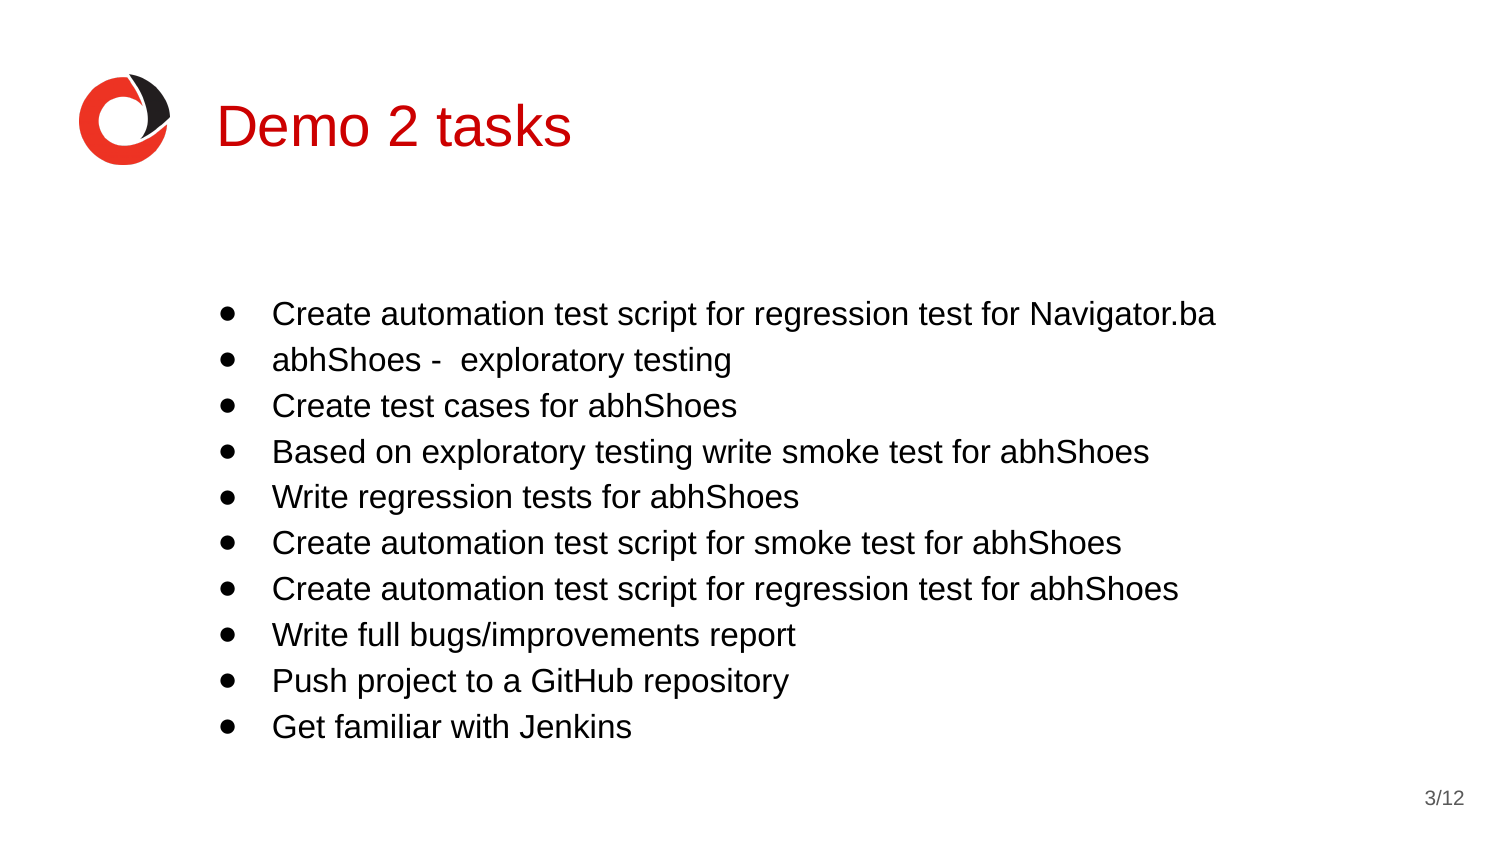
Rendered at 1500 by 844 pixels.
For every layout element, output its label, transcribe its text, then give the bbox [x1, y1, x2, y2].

slide_number ‹#›/12 [1389, 764, 1480, 830]
list Create automation test script for regression test for Navigator.ba abhShoes - exploratory testing Create test cases for abhShoes Based on exploratory testing write smoke test for abhShoes Write regression tests for abhShoes Create automation test script for smoke test for abhShoes Create automation test script for regression test for abhShoes Write full bugs/improvements report Push project to a GitHub repository Get familiar with Jenkins [181, 271, 1255, 750]
title Demo 2 tasks [51, 72, 1449, 167]
picture [79, 74, 170, 166]
